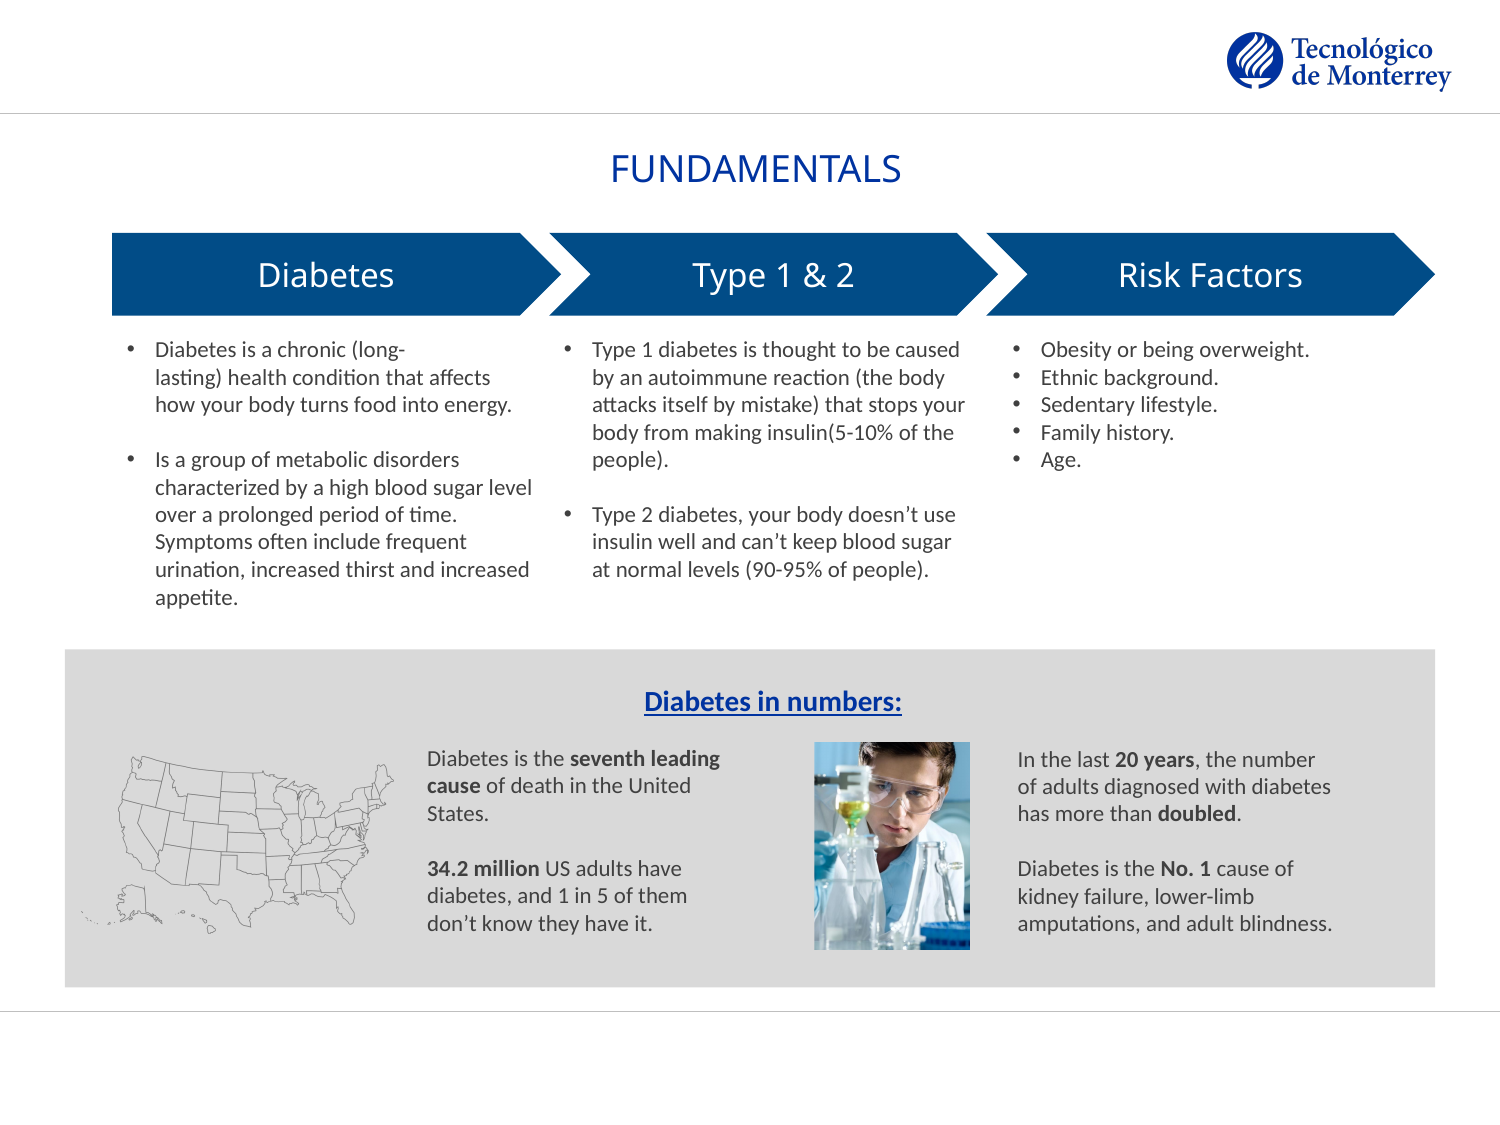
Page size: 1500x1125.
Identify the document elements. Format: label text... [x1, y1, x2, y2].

text_box In the last 20 years, the number of adults diagnosed with diabetes has more than doubled. Diabetes is the No. 1 cause of kidney failure, lower-limb amputations, and adult blindness. [1002, 736, 1352, 972]
picture [814, 855, 825, 865]
text_box Diabetes is a chronic (long-lasting) health condition that affects how your body turns food into energy. Is a group of metabolic disorders characterized by a high blood sugar level over a prolonged period of time. Symptoms often include frequent urination, increased thirst and increased appetite. [112, 327, 550, 617]
text_box FUNDAMENTALS [53, 137, 1459, 197]
picture [814, 742, 971, 950]
text_box Risk Factors [983, 231, 1437, 317]
text_box Obesity or being overweight. Ethnic background. Sedentary lifestyle. Family history. Age. [998, 327, 1436, 507]
text_box Type 1 & 2 [546, 231, 1000, 317]
text_box [64, 648, 1436, 988]
text_box Diabetes is the seventh leading cause of death in the United States. 34.2 million US adults have diabetes, and 1 in 5 of them don’t know they have it. [412, 736, 750, 943]
text_box Type 1 diabetes is thought to be caused by an autoimmune reaction (the body attacks itself by mistake) that stops your body from making insulin(5-10% of the people). Type 2 diabetes, your body doesn’t use insulin well and can’t keep blood sugar at normal levels (90-95% of people). [549, 327, 987, 590]
text_box Diabetes in numbers: [112, 675, 1435, 725]
picture [1227, 32, 1452, 92]
text_box Diabetes [111, 231, 563, 317]
picture [81, 756, 394, 934]
